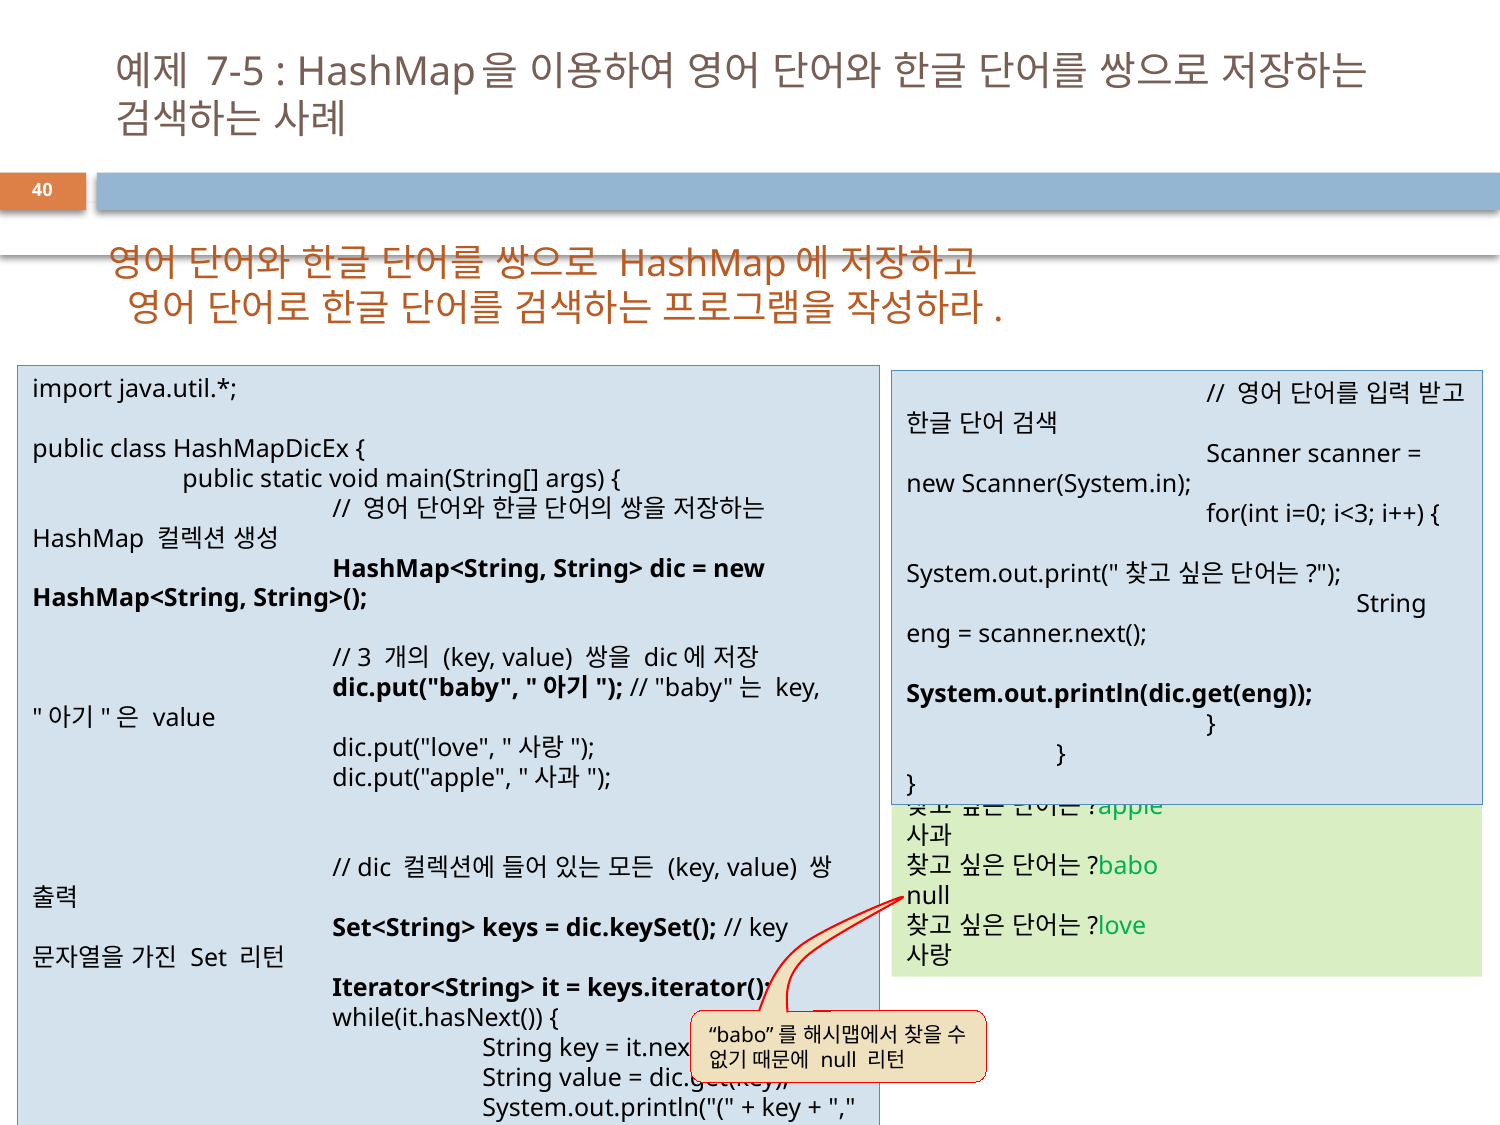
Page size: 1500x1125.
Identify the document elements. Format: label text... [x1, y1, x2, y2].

text_box // 영어 단어를 입력 받고 한글 단어 검색 Scanner scanner = new Scanner(System.in); for(int i=0; i<3; i++) { System.out.print("찾고 싶은 단어는?"); String eng = scanner.next(); System.out.println(dic.get(eng)); } } } [891, 370, 1483, 805]
slide_number 40 [0, 170, 87, 211]
title 예제 7-5 : HashMap을 이용하여 영어 단어와 한글 단어를 쌍으로 저장하는 검색하는 사례 [100, 37, 1438, 149]
text_box 영어 단어와 한글 단어를 쌍으로 HashMap에 저장하고 영어 단어로 한글 단어를 검색하는 프로그램을 작성하라. [93, 231, 1152, 337]
text_box (love,사랑) (apple,사과) (baby,아기) 찾고 싶은 단어는?apple 사과 찾고 싶은 단어는?babo null 찾고 싶은 단어는?love 사랑 [891, 805, 1483, 977]
text_box “babo”를 해시맵에서 찾을 수 없기 때문에 null 리턴 [690, 1010, 987, 1083]
text_box import java.util.*; public class HashMapDicEx { public static void main(String[] args) { // 영어 단어와 한글 단어의 쌍을 저장하는 HashMap 컬렉션 생성 HashMap<String, String> dic = new HashMap<String, String>(); // 3 개의 (key, value) 쌍을 dic에 저장 dic.put("baby", "아기"); // "baby"는 key, "아기"은 value dic.put("love", "사랑"); dic.put("apple", "사과"); // dic 컬렉션에 들어 있는 모든 (key, value) 쌍 출력 Set<String> keys = dic.keySet(); // key 문자열을 가진 Set 리턴 Iterator<String> it = keys.iterator(); while(it.hasNext()) { String key = it.next(); String value = dic.get(key); System.out.println("(" + key + "," + value + ")"); } [17, 365, 880, 1125]
text_box [757, 895, 905, 1013]
